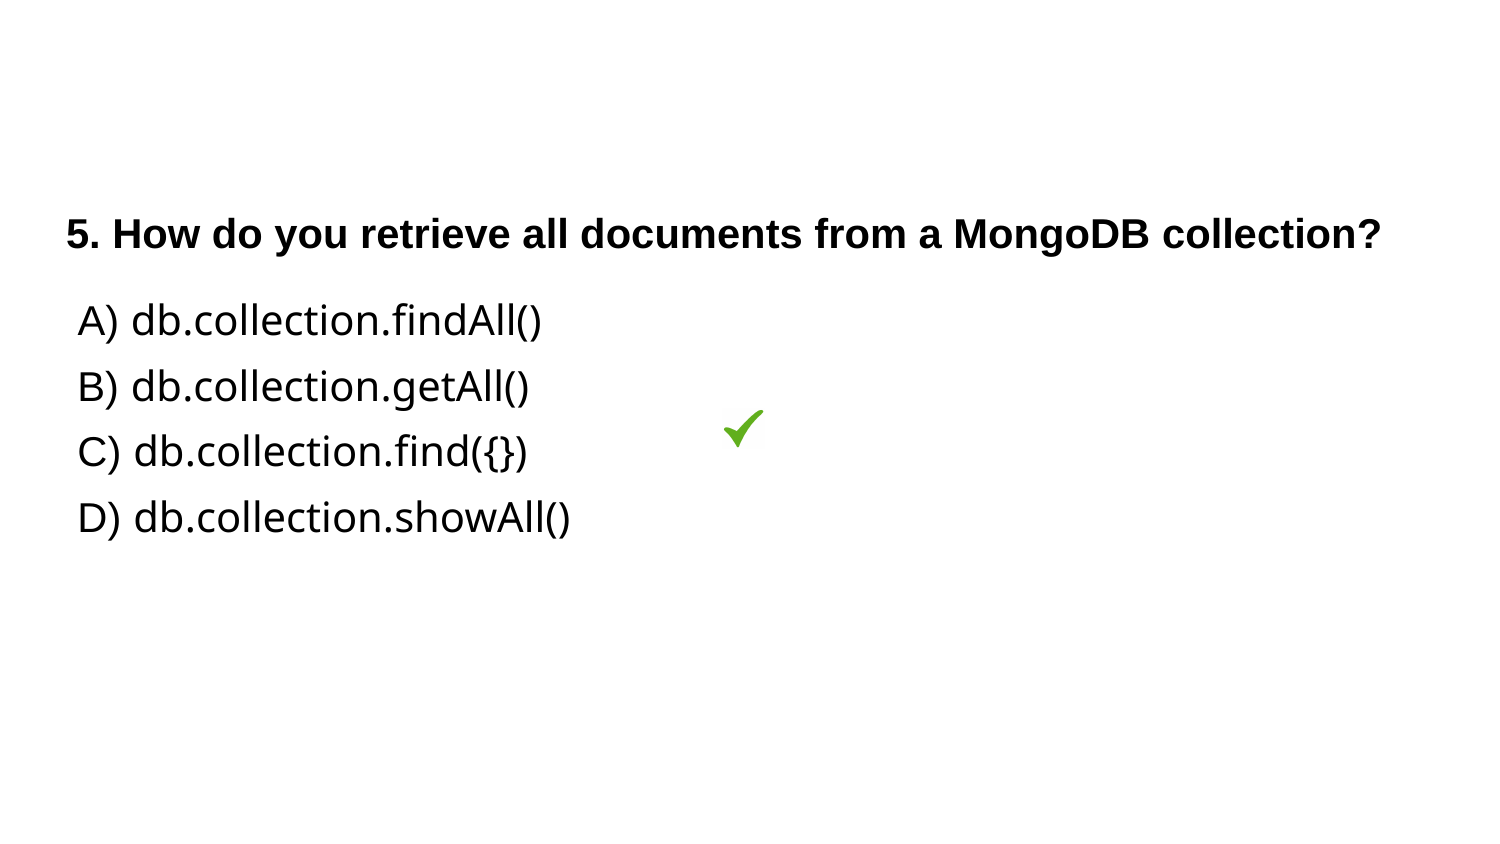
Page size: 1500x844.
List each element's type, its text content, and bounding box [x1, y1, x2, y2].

list 5. How do you retrieve all documents from a MongoDB collection? A) db.collection.findAll() B) db.collection.getAll() C) db.collection.find({}) D) db.collection.showAll() [51, 189, 1449, 750]
picture [722, 407, 765, 450]
